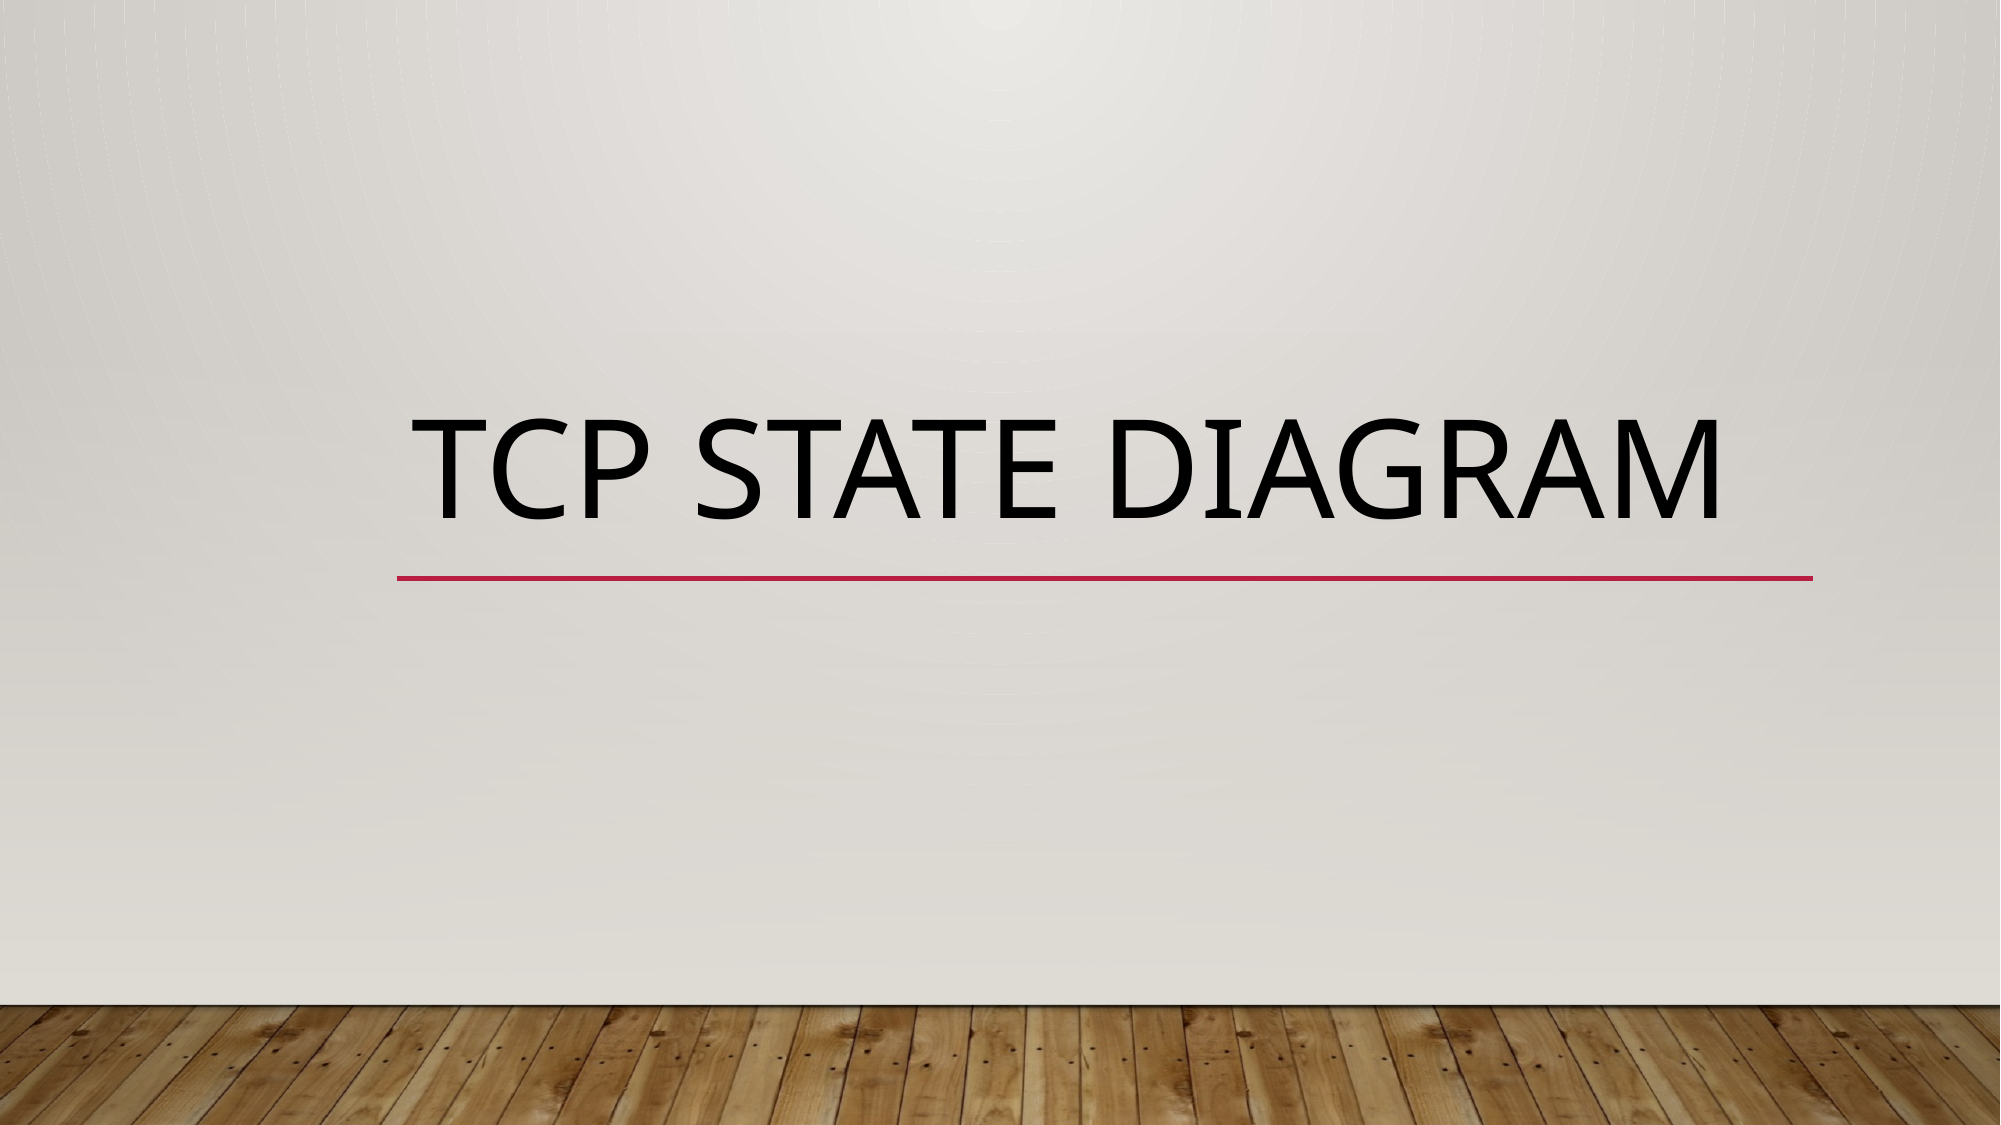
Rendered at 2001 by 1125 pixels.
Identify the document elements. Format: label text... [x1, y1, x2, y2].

title TCP State Diagram [396, 131, 1814, 549]
picture [0, 1005, 2000, 1125]
